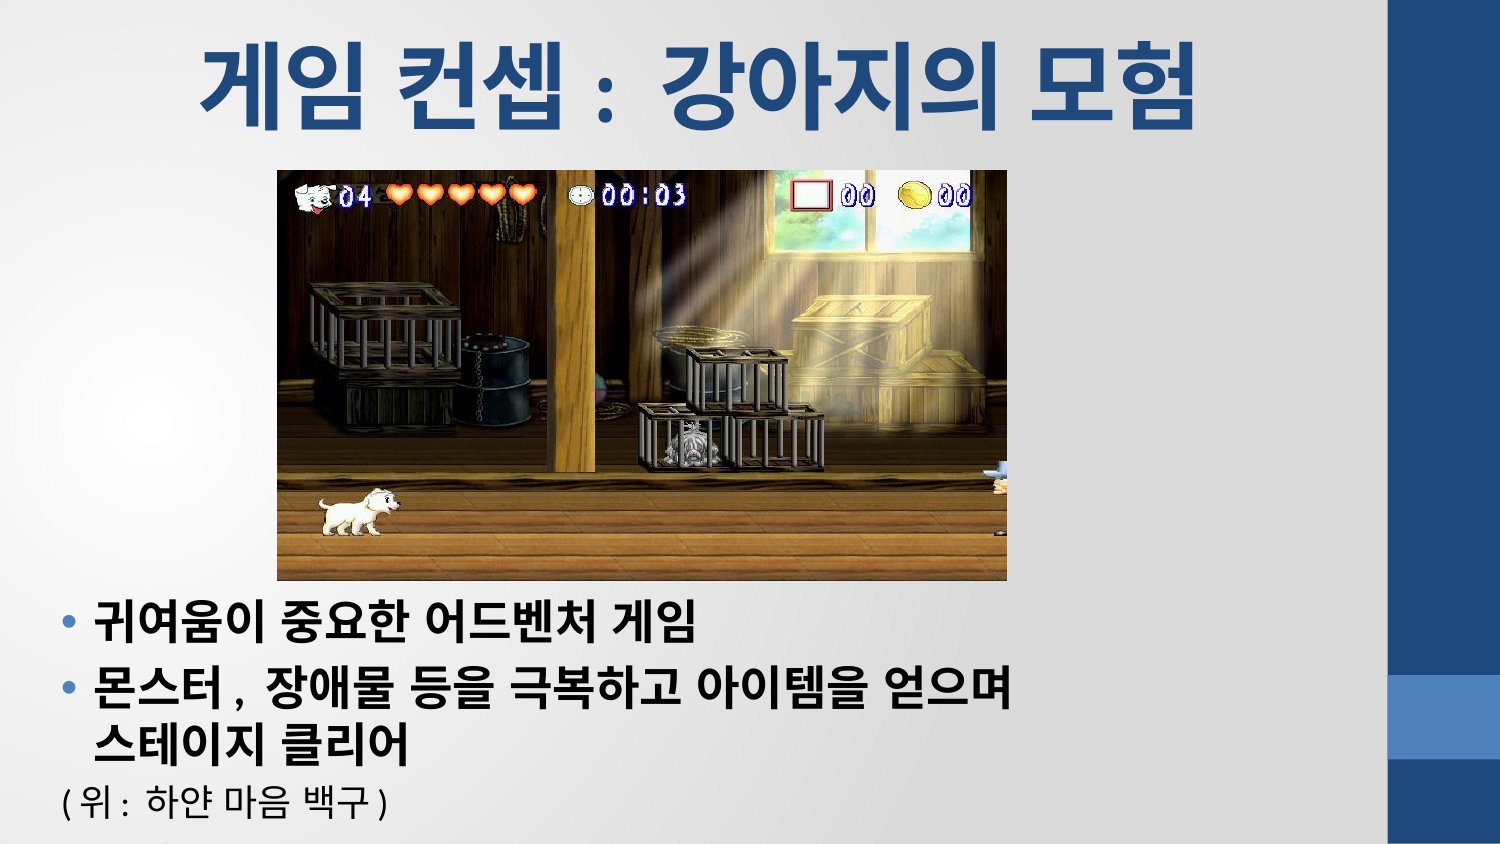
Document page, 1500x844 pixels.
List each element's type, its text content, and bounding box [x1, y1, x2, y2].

list 귀여움이 중요한 어드벤처 게임 몬스터, 장애물 등을 극복하고 아이템을 얻으며 스테이지 클리어 (위: 하얀 마음 백구) [29, 585, 1353, 834]
title 게임 컨셉: 강아지의 모험 [75, 14, 1325, 155]
picture [276, 170, 1007, 582]
